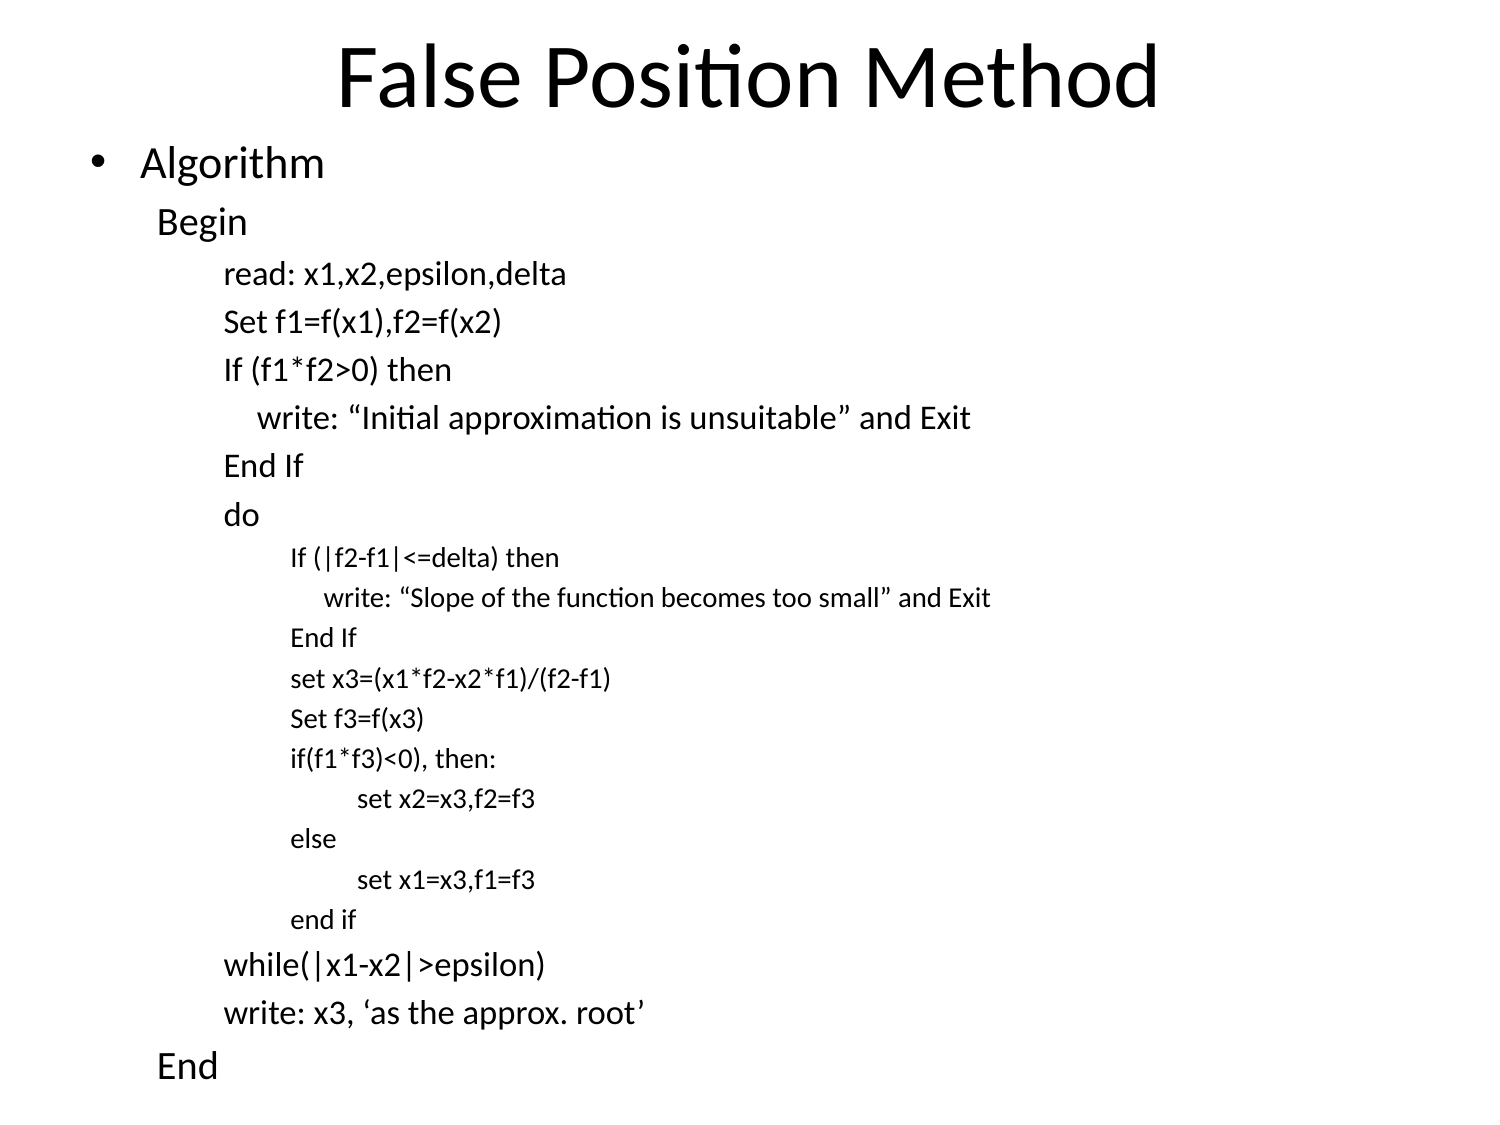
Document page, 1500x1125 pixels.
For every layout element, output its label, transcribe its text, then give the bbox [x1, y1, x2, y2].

list Algorithm Begin read: x1,x2,epsilon,delta Set f1=f(x1),f2=f(x2) If (f1*f2>0) then write: “Initial approximation is unsuitable” and Exit End If do If (|f2-f1|<=delta) then write: “Slope of the function becomes too small” and Exit End If set x3=(x1*f2-x2*f1)/(f2-f1) Set f3=f(x3) if(f1*f3)<0), then: set x2=x3,f2=f3 else set x1=x3,f1=f3 end if while(|x1-x2|>epsilon) write: x3, ‘as the approx. root’ End [75, 125, 1425, 1100]
title False Position Method [75, 0, 1425, 125]
